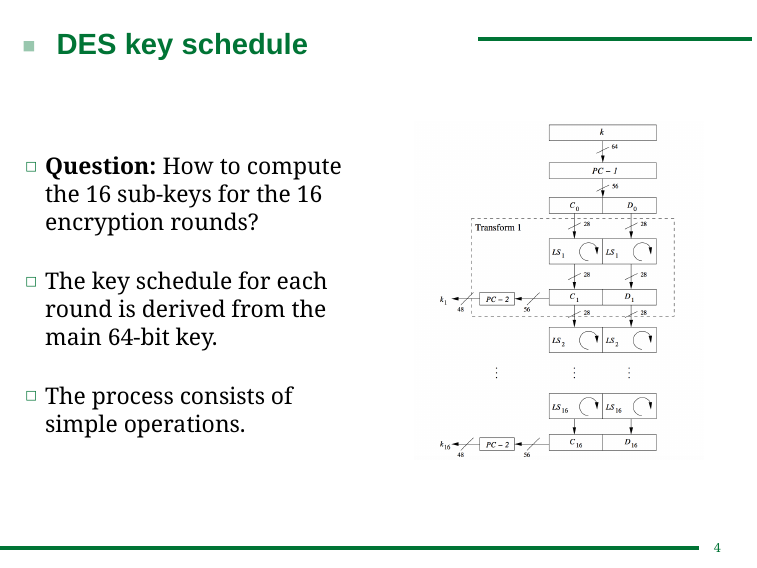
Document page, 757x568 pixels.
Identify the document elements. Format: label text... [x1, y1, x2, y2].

text_box [23, 41, 35, 52]
picture [413, 121, 704, 460]
title DES key schedule [54, 22, 504, 120]
text_box Question: How to compute the 16 sub-keys for the 16 encryption rounds? The key schedule for each round is derived from the main 64-bit key. The process consists of simple operations. [23, 121, 353, 494]
slide_number 4 [707, 538, 733, 568]
